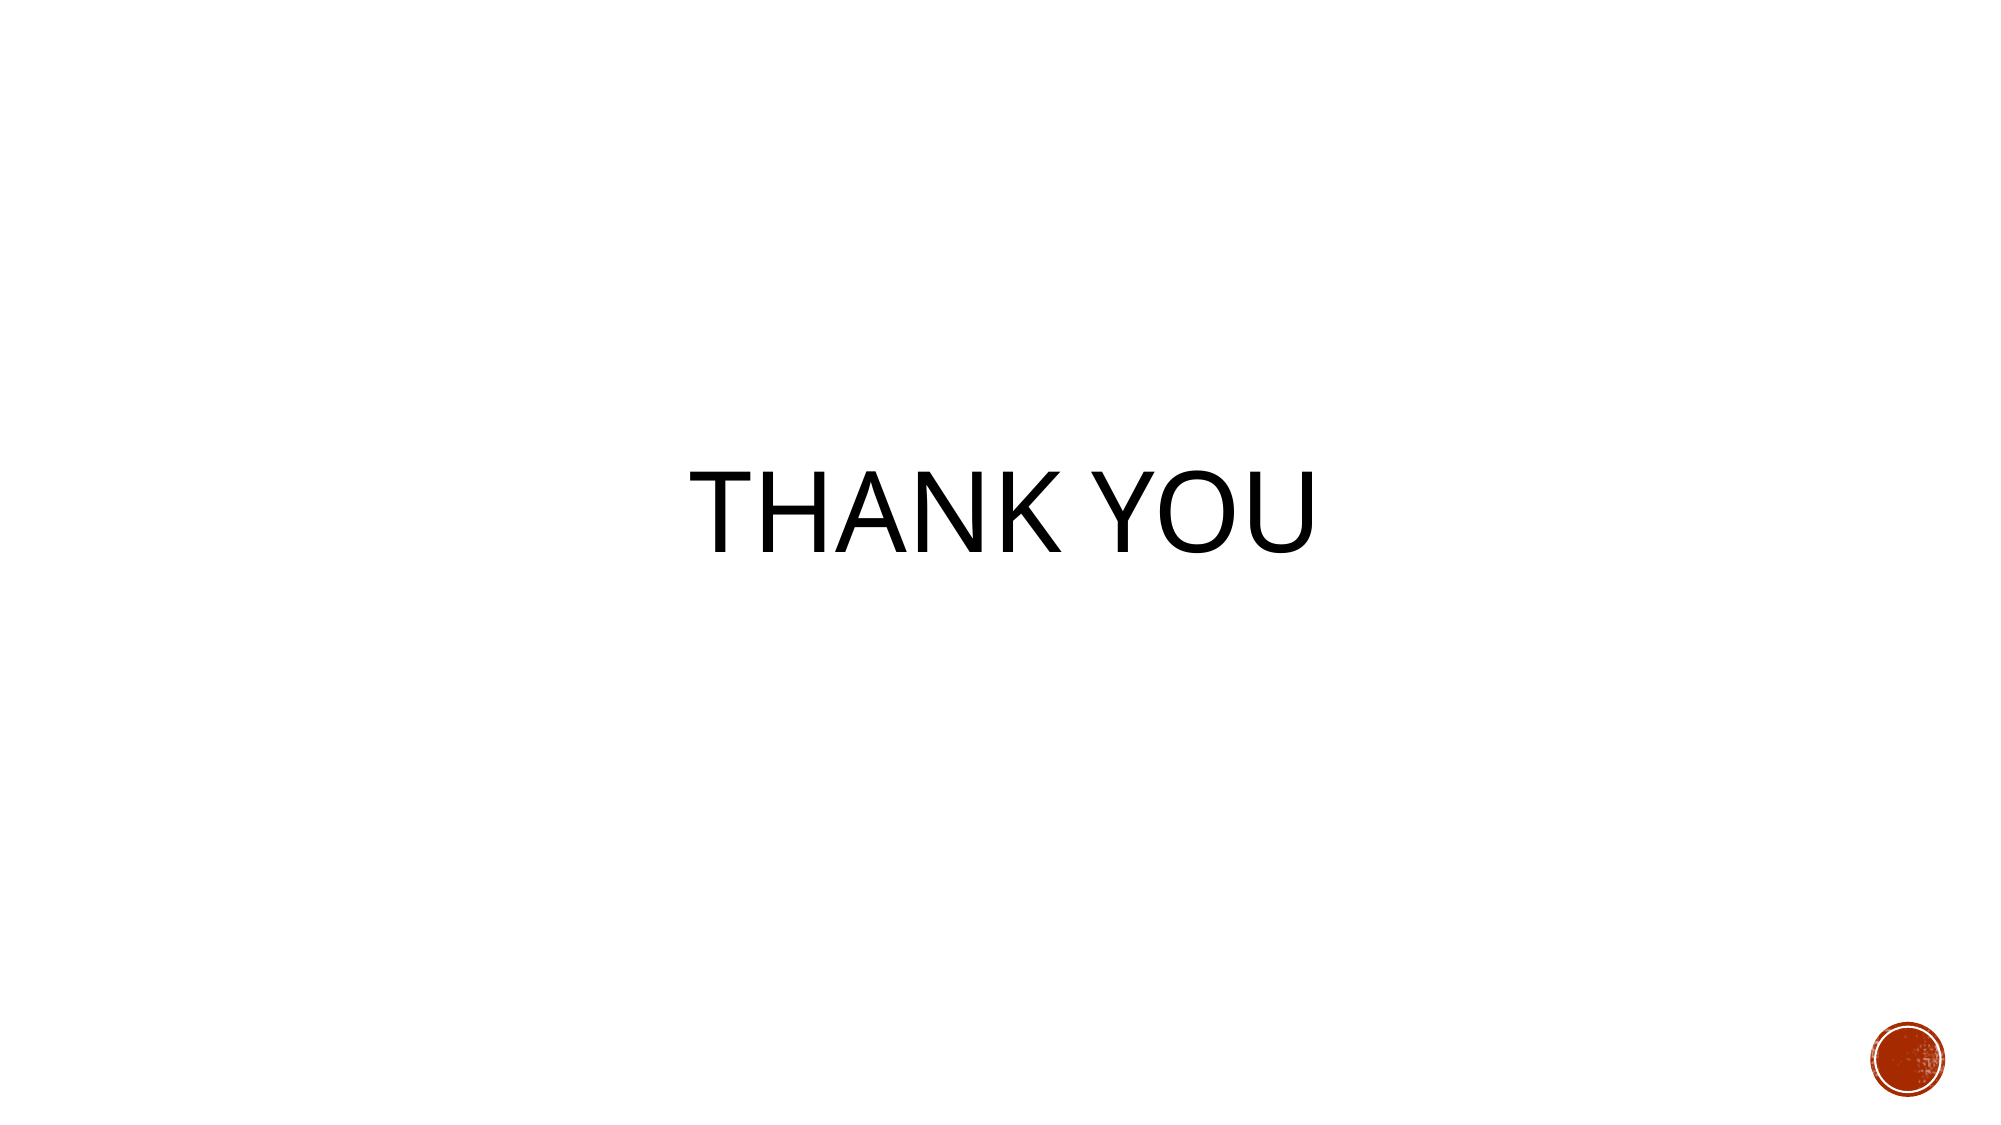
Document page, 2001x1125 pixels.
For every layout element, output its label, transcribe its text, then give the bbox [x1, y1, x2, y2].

title Thank You [175, 79, 1838, 952]
